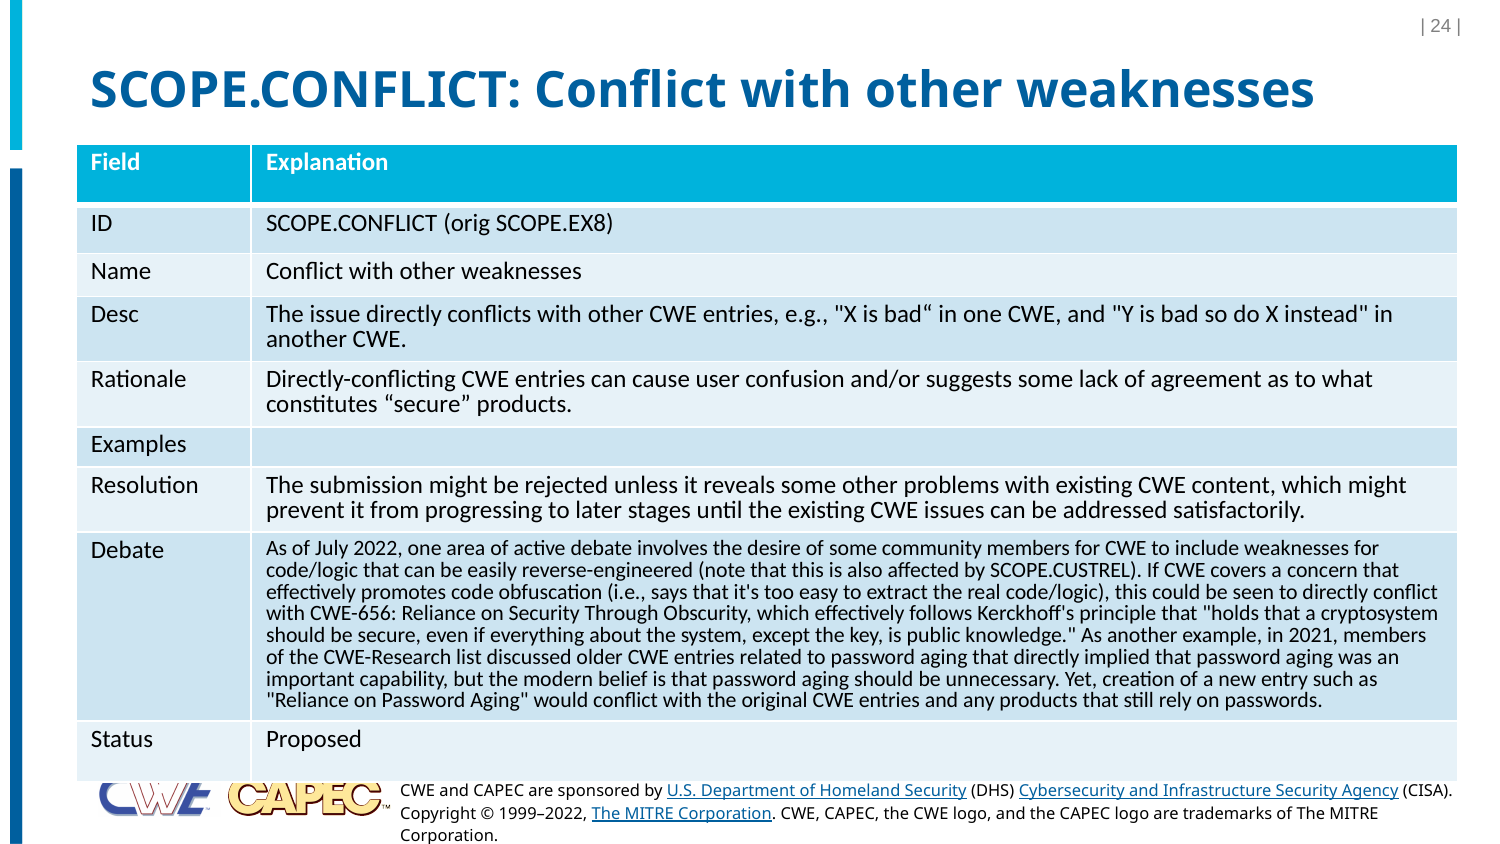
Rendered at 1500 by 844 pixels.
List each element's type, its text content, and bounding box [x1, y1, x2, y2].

table_cell Directly-conflicting CWE entries can cause user confusion and/or suggests some lack of agreement as to what constitutes “secure” products. [252, 362, 1457, 426]
slide_number | 24 | [1264, 6, 1482, 38]
table_cell The issue directly conflicts with other CWE entries, e.g., "X is bad“ in one CWE, and "Y is bad so do X instead" in another CWE. [252, 297, 1457, 361]
table_cell Debate [77, 533, 250, 720]
table_cell [252, 428, 1457, 466]
table_header Field [77, 145, 250, 202]
table_cell ID [77, 208, 250, 253]
table_cell Examples [77, 428, 250, 466]
table_cell The submission might be rejected unless it reveals some other problems with existing CWE content, which might prevent it from progressing to later stages until the existing CWE issues can be addressed satisfactorily. [252, 468, 1457, 531]
table_cell Desc [77, 297, 250, 361]
table_cell As of July 2022, one area of active debate involves the desire of some community members for CWE to include weaknesses for code/logic that can be easily reverse-engineered (note that this is also affected by SCOPE.CUSTREL). If CWE covers a concern that effectively promotes code obfuscation (i.e., says that it's too easy to extract the real code/logic), this could be seen to directly conflict with CWE-656: Reliance on Security Through Obscurity, which effectively follows Kerckhoff's principle that "holds that a cryptosystem should be secure, even if everything about the system, except the key, is public knowledge." As another example, in 2021, members of the CWE-Research list discussed older CWE entries related to password aging that directly implied that password aging was an important capability, but the modern belief is that password aging should be unnecessary. Yet, creation of a new entry such as "Reliance on Password Aging" would conflict with the original CWE entries and any products that still rely on passwords. [252, 533, 1457, 720]
table_cell Proposed [252, 722, 1457, 781]
table_cell SCOPE.CONFLICT (orig SCOPE.EX8) [252, 208, 1457, 253]
table_cell Name [77, 254, 250, 296]
table_header Explanation [252, 145, 1457, 202]
table_cell Status [77, 722, 250, 781]
table_cell Resolution [77, 468, 250, 531]
table_cell Rationale [77, 362, 250, 426]
table_cell Conflict with other weaknesses [252, 254, 1457, 296]
title SCOPE.CONFLICT: Conflict with other weaknesses [75, 45, 1459, 138]
picture [98, 783, 395, 824]
